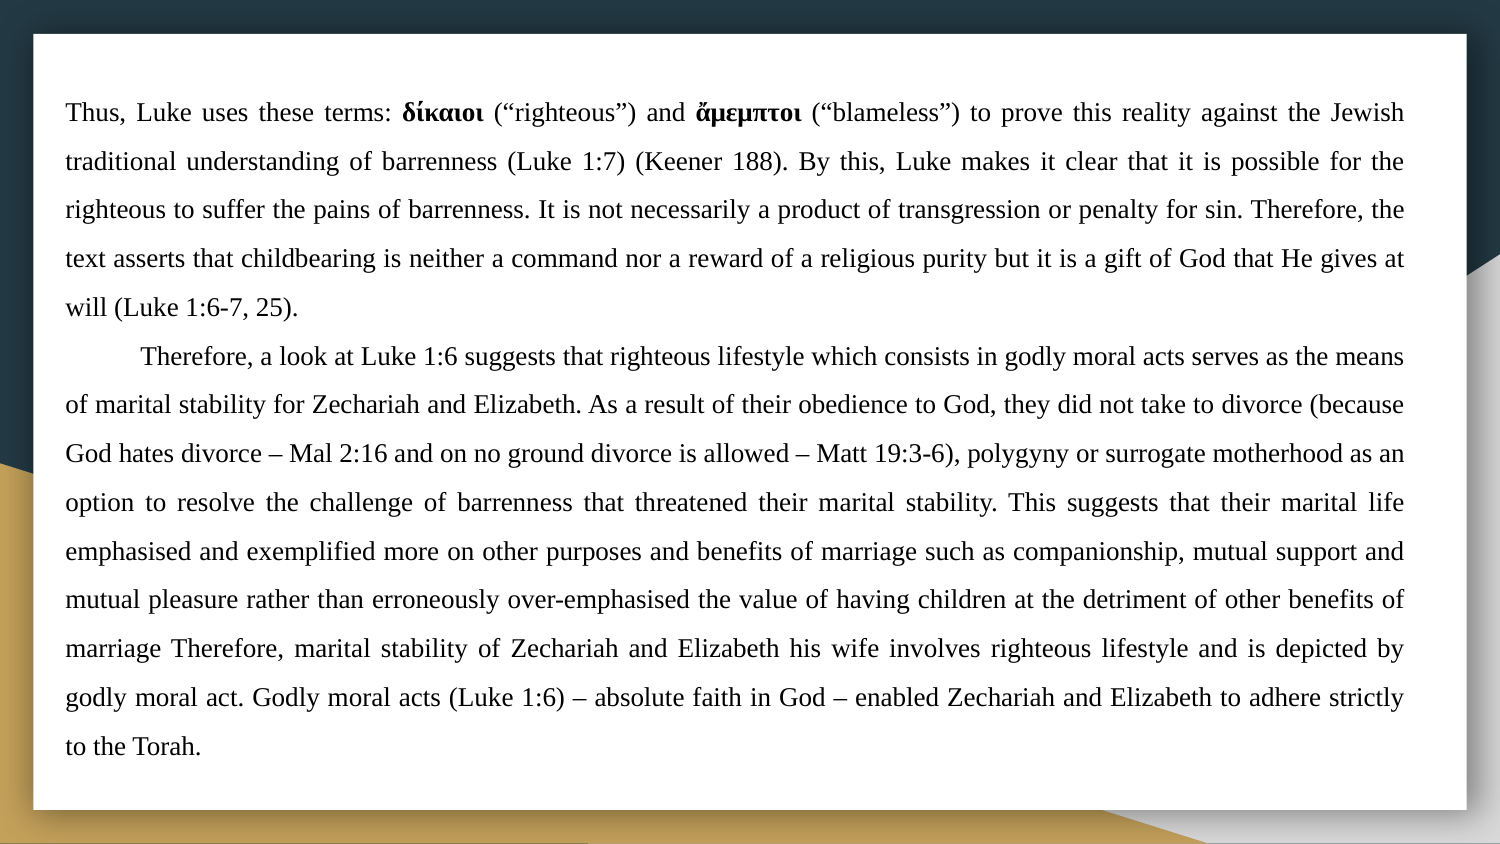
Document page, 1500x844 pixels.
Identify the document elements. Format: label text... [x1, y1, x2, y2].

list Thus, Luke uses these terms: δίκαιοι (“righteous”) and ἄμεμπτοι (“blameless”) to prove this reality against the Jewish traditional understanding of barrenness (Luke 1:7) (Keener 188). By this, Luke makes it clear that it is possible for the righteous to suffer the pains of barrenness. It is not necessarily a product of transgression or penalty for sin. Therefore, the text asserts that childbearing is neither a command nor a reward of a religious purity but it is a gift of God that He gives at will (Luke 1:6-7, 25). Therefore, a look at Luke 1:6 suggests that righteous lifestyle which consists in godly moral acts serves as the means of marital stability for Zechariah and Elizabeth. As a result of their obedience to God, they did not take to divorce (because God hates divorce – Mal 2:16 and on no ground divorce is allowed – Matt 19:3-6), polygyny or surrogate motherhood as an option to resolve the challenge of barrenness that threatened their marital stability. This suggests that their marital life emphasised and exemplified more on other purposes and benefits of marriage such as companionship, mutual support and mutual pleasure rather than erroneously over-emphasised the value of having children at the detriment of other benefits of marriage Therefore, marital stability of Zechariah and Elizabeth his wife involves righteous lifestyle and is depicted by godly moral act. Godly moral acts (Luke 1:6) – absolute faith in God – enabled Zechariah and Elizabeth to adhere strictly to the Torah. [50, 63, 1420, 792]
